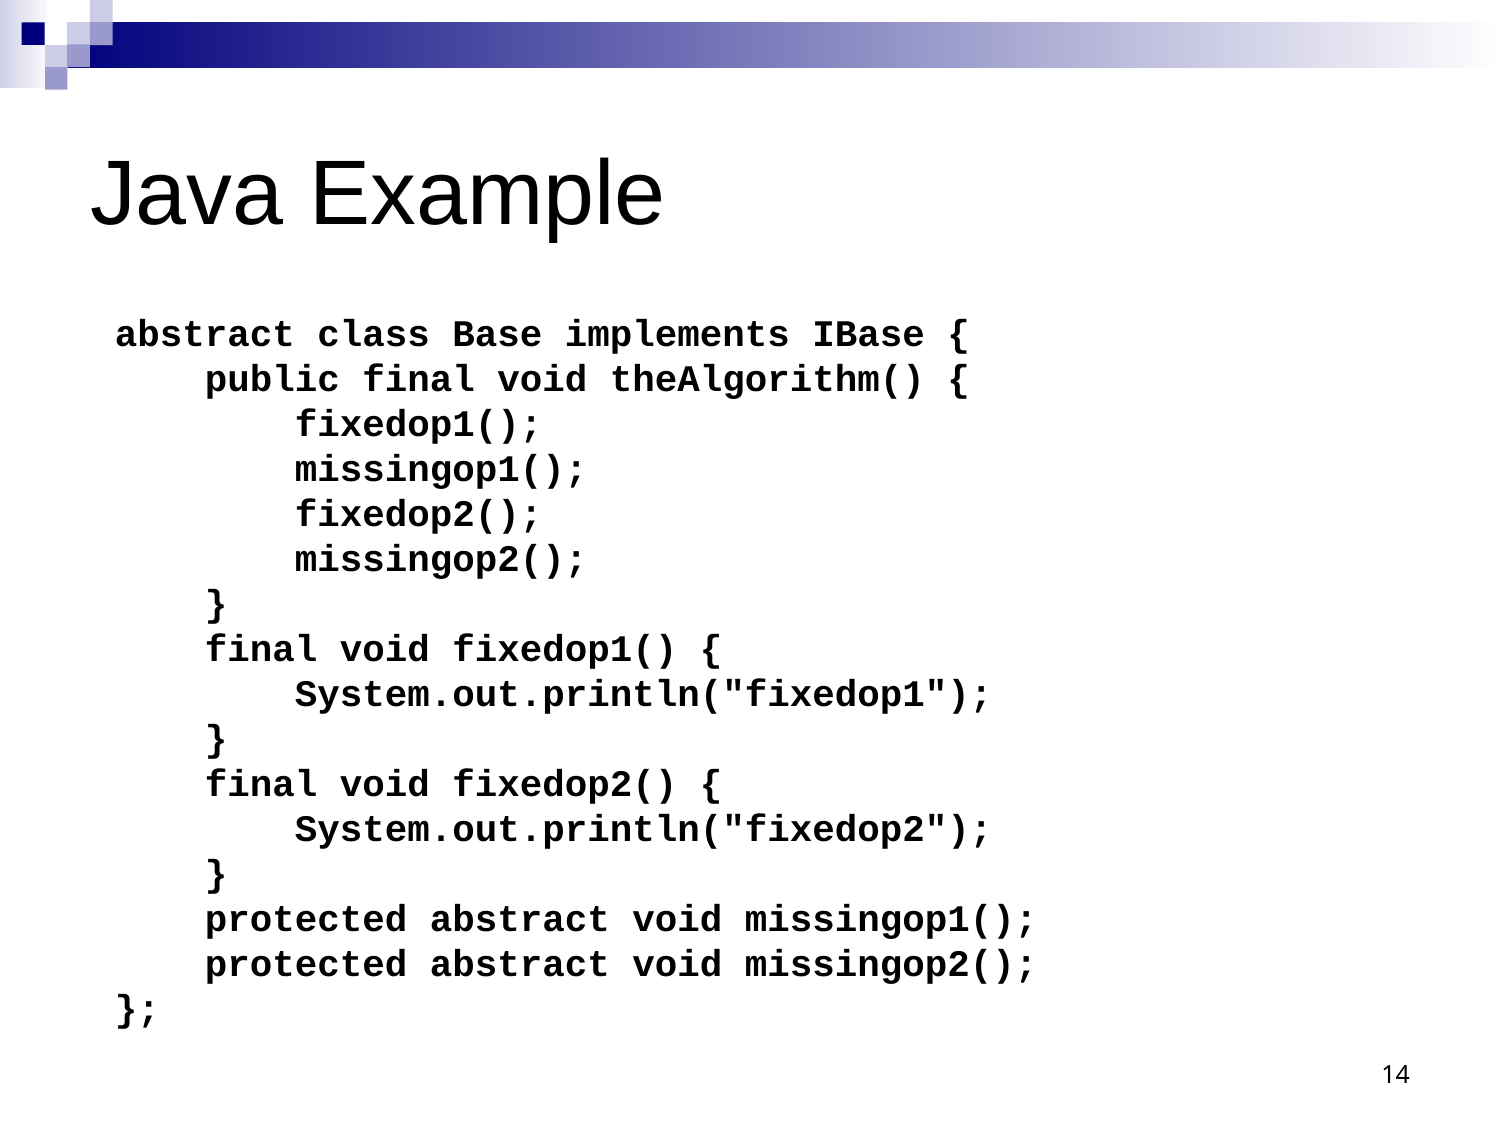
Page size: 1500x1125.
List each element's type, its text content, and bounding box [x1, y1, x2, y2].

title Java Example [75, 75, 1425, 300]
text_box abstract class Base implements IBase { public final void theAlgorithm() { fixedop1(); missingop1(); fixedop2(); missingop2(); } final void fixedop1() { System.out.println("fixedop1"); } final void fixedop2() { System.out.println("fixedop2"); } protected abstract void missingop1(); protected abstract void missingop2(); }; [99, 301, 1188, 1037]
slide_number 14 [1074, 1025, 1425, 1100]
